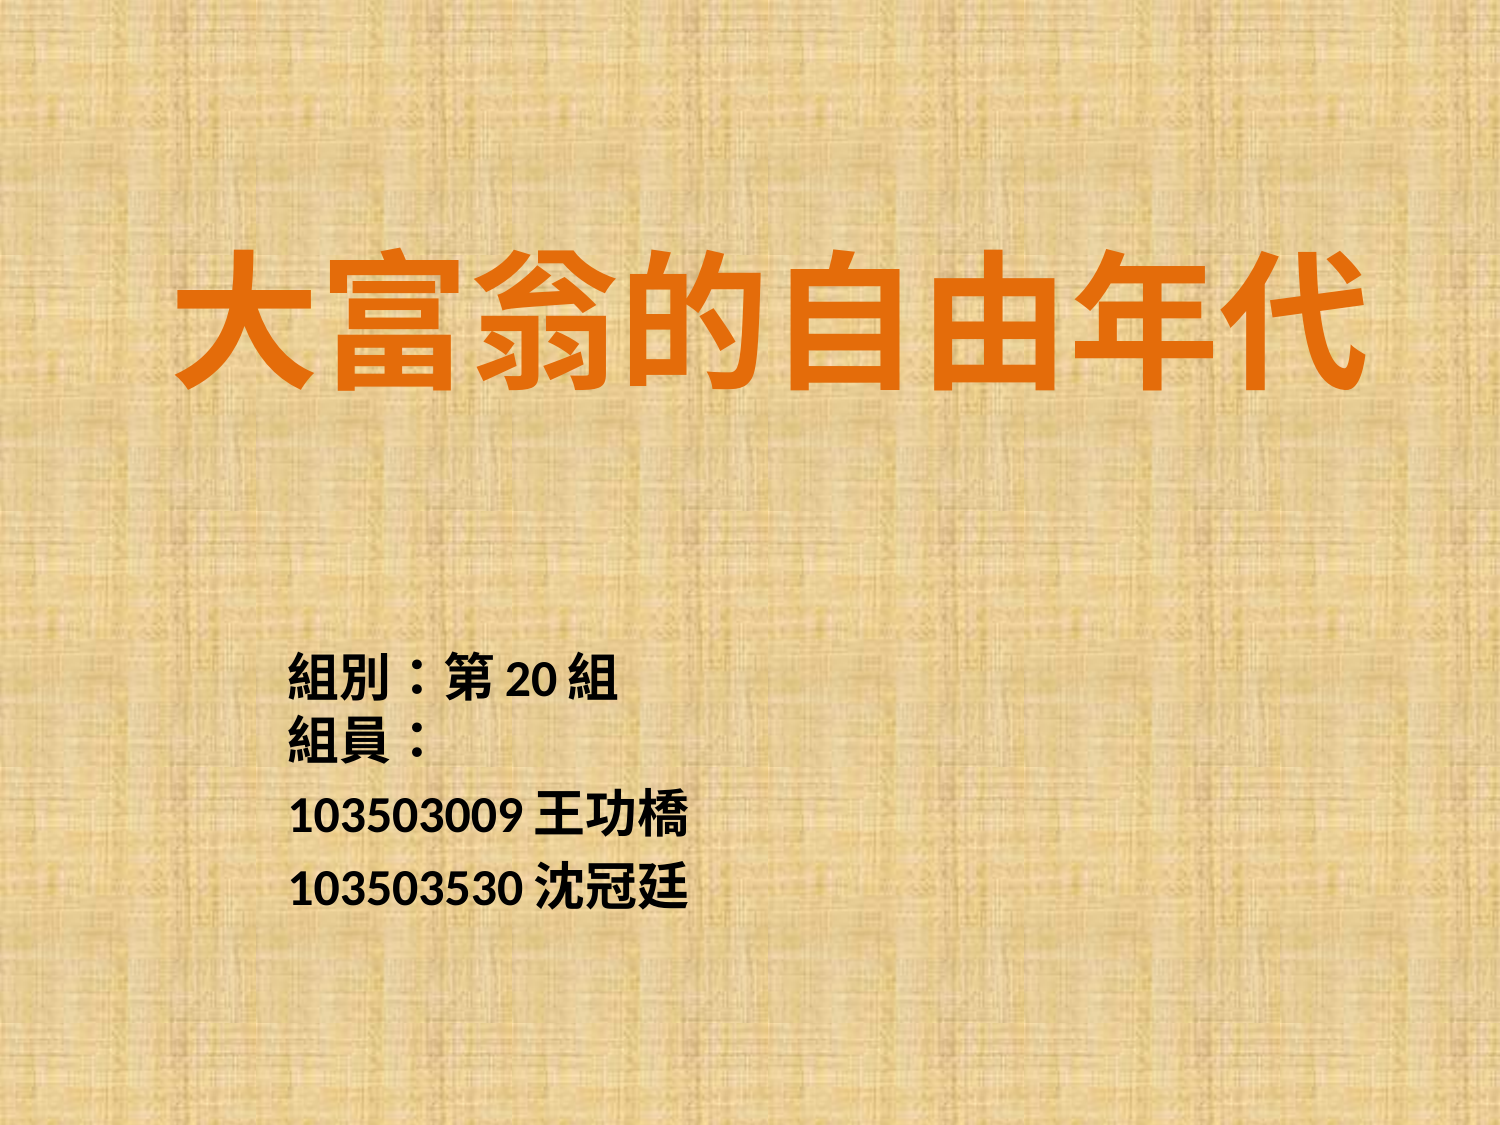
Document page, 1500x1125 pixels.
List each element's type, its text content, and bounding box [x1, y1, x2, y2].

text_box 大富翁的自由年代 [147, 219, 1392, 660]
picture [0, 0, 1500, 1125]
text_box 組別：第20組 組員： 103503009王功橋 103503530沈冠廷 [224, 660, 1275, 925]
